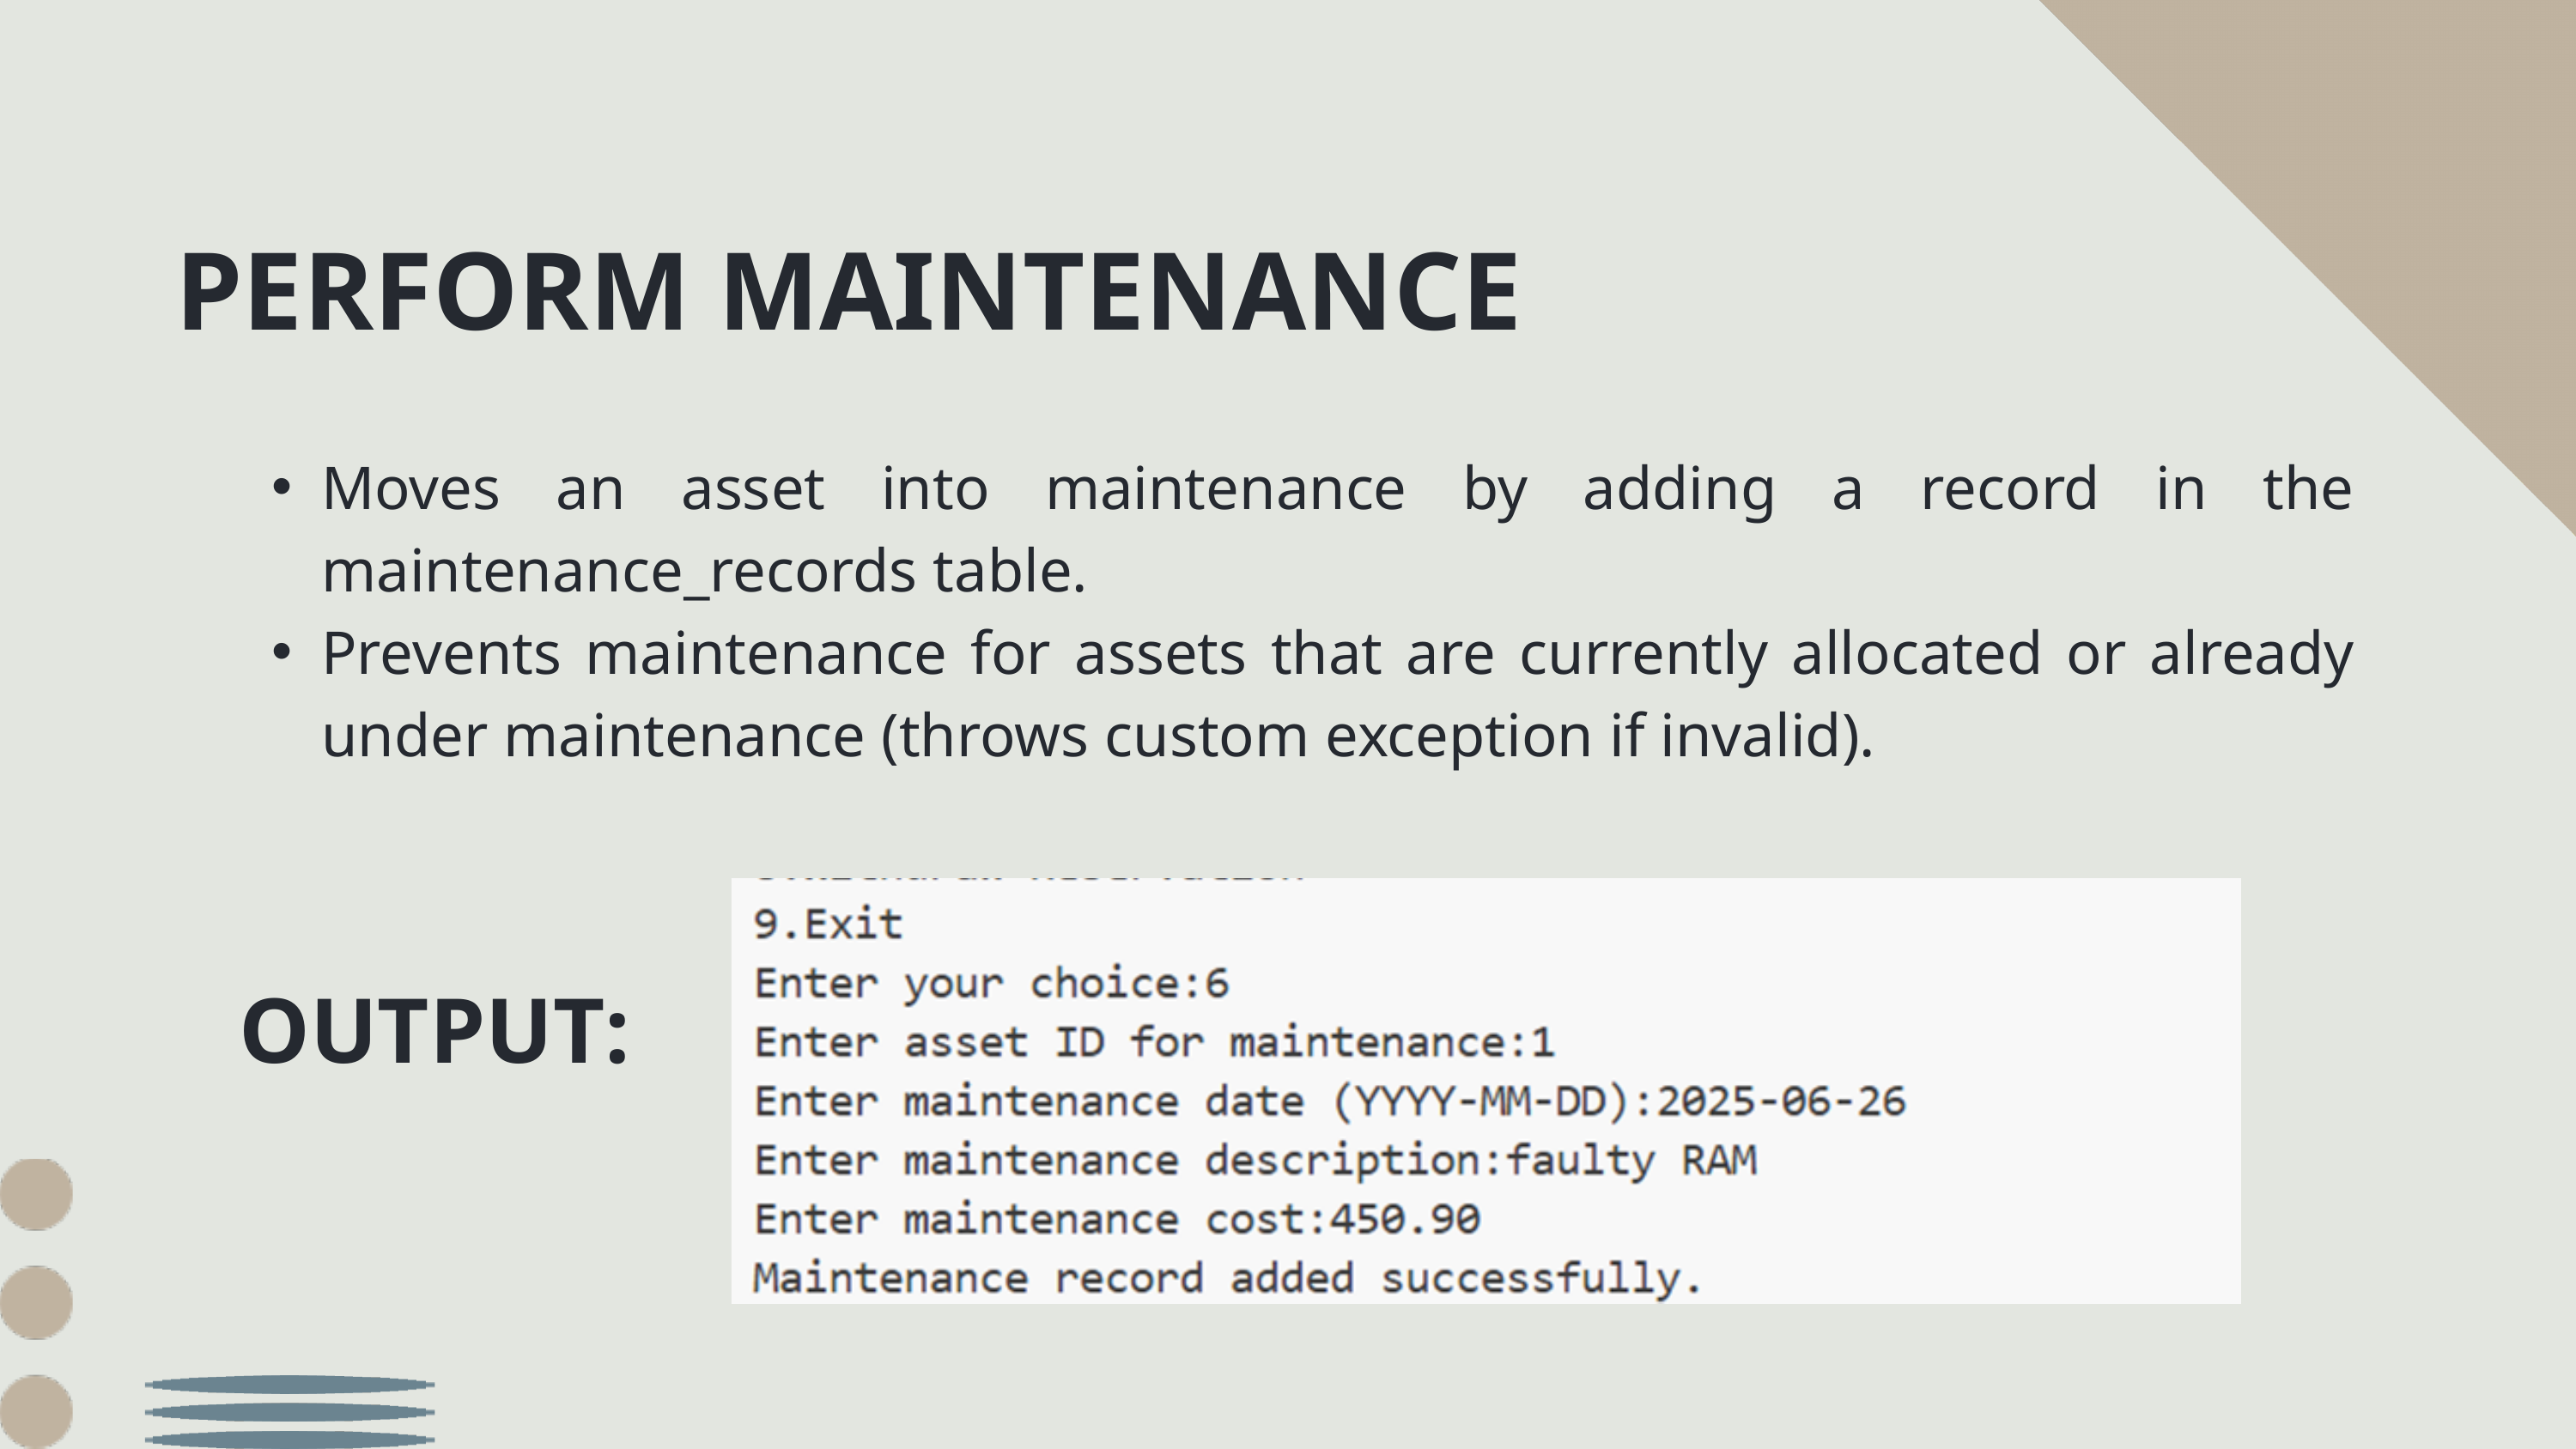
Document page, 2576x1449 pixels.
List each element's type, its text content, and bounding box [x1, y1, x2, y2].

text_box [2021, 0, 2576, 562]
text_box [731, 878, 2241, 1304]
text_box PERFORM MAINTENANCE [110, 266, 1589, 353]
text_box [144, 1375, 435, 1449]
text_box Moves an asset into maintenance by adding a record in the maintenance_records table. Prevents maintenance for assets that are currently allocated or already under maintenance (throws custom exception if invalid). [221, 438, 2355, 852]
text_box [0, 1159, 73, 1449]
text_box OUTPUT: [105, 1009, 764, 1082]
